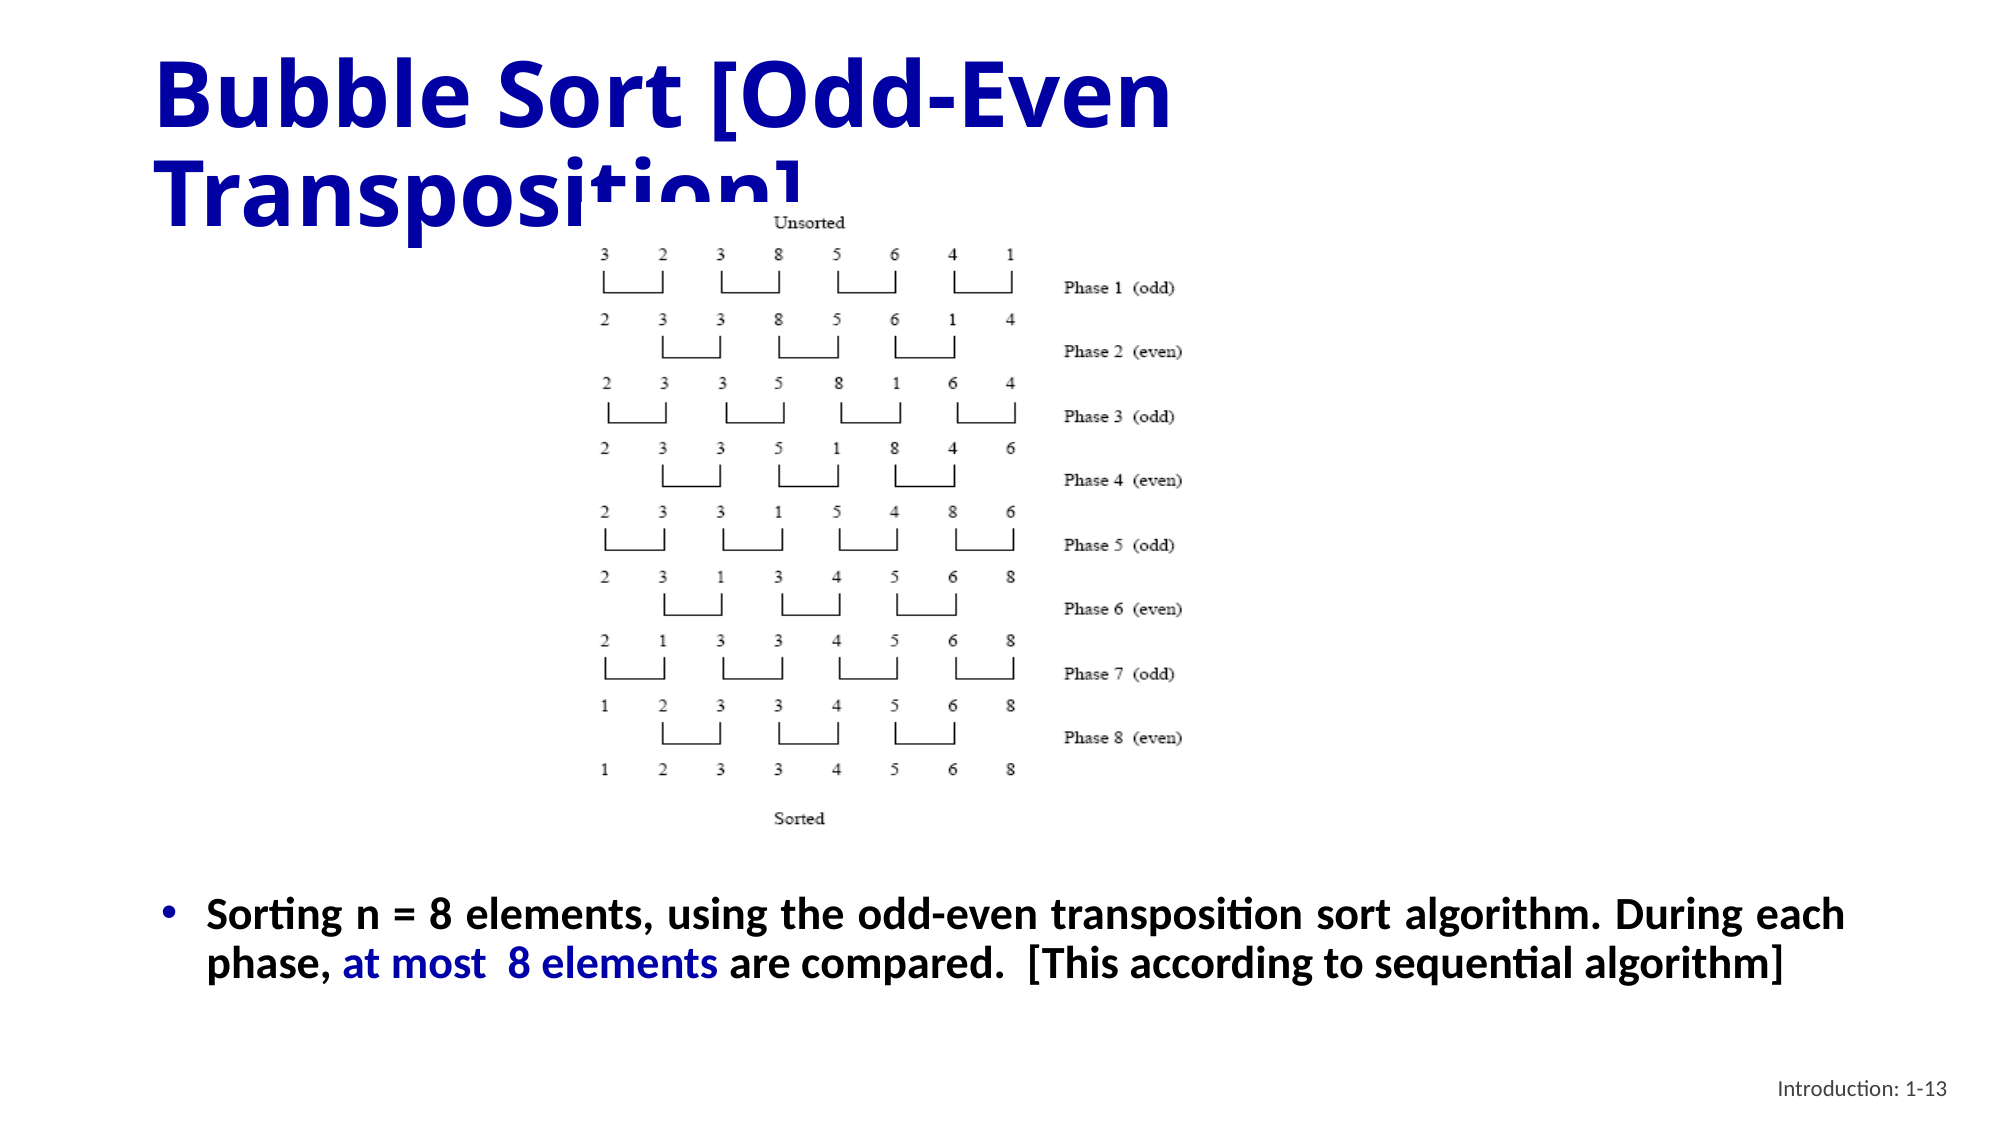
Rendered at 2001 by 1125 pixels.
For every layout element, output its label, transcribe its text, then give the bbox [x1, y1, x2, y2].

slide_number Introduction: 1-13 [1512, 1056, 1963, 1117]
title Bubble Sort [Odd-Even Transposition] [137, 74, 1863, 221]
picture [581, 202, 1209, 843]
list Sorting n = 8 elements, using the odd-even transposition sort algorithm. During each phase, at most 8 elements are compared. [This according to sequential algorithm] [137, 282, 1863, 997]
